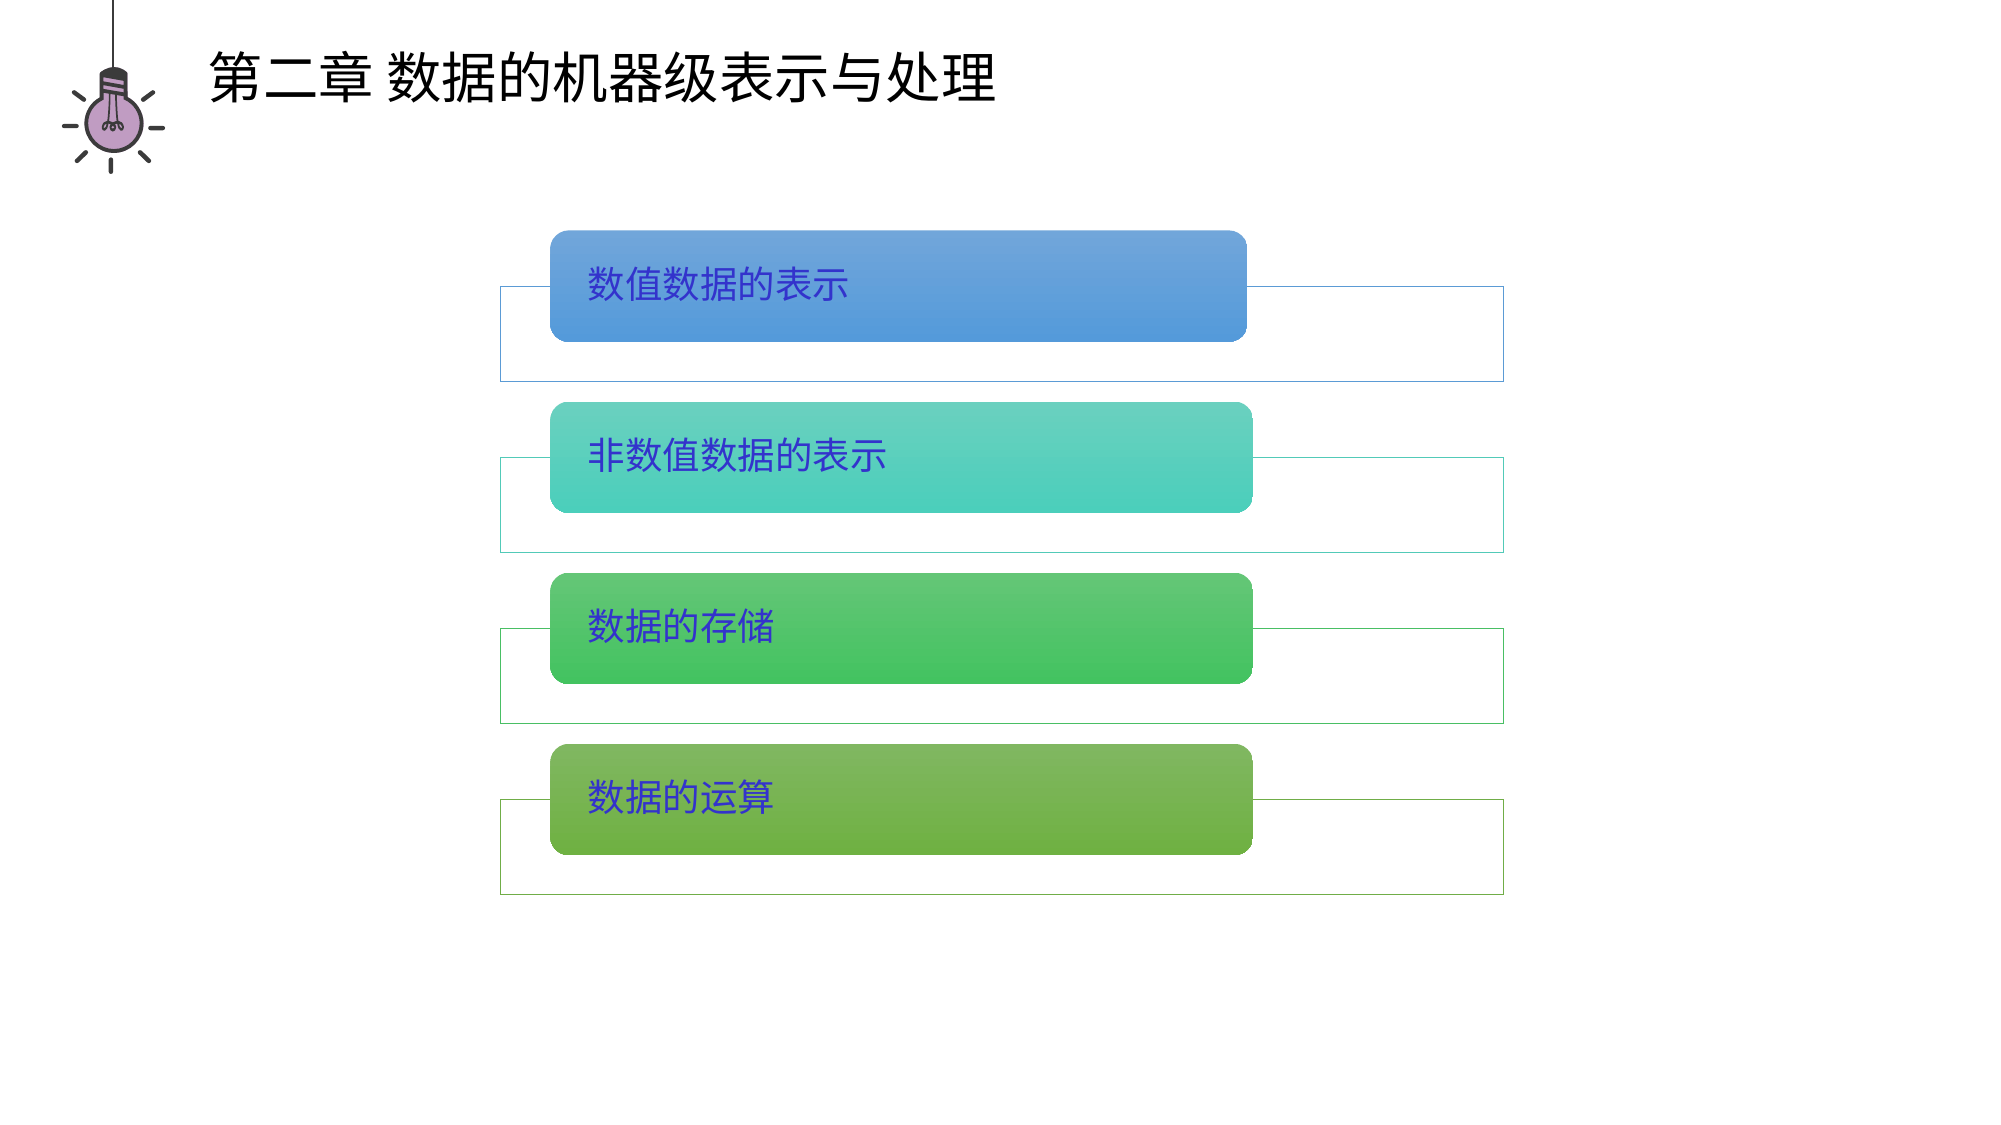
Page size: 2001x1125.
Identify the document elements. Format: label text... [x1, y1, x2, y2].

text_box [500, 229, 1504, 896]
title 第二章 数据的机器级表示与处理 [192, 42, 1945, 152]
